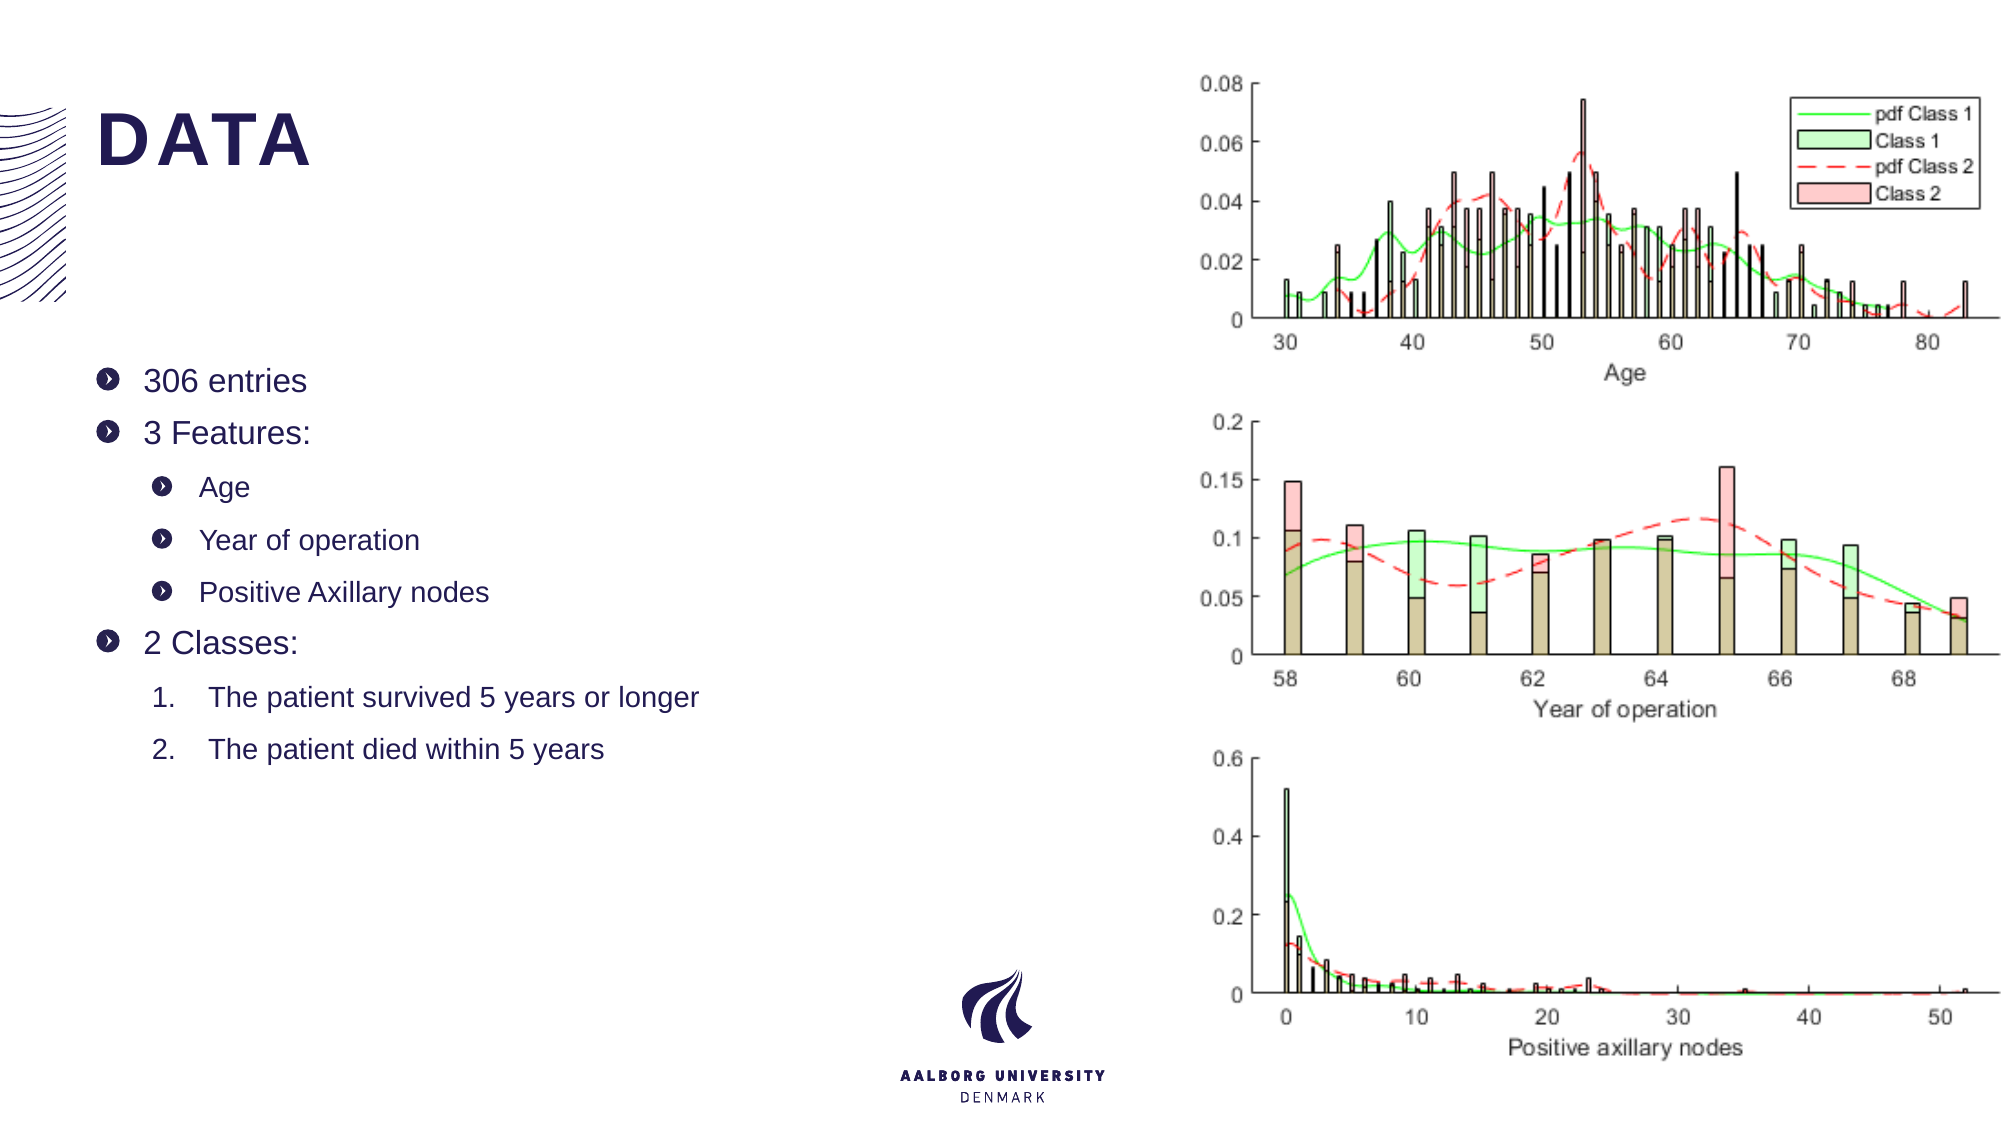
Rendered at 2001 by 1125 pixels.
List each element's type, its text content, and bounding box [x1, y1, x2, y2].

list 306 entries 3 Features: Age Year of operation Positive Axillary nodes 2 Classes: The patient survived 5 years or longer The patient died within 5 years [96, 351, 833, 968]
picture [1166, 0, 2001, 1125]
title DATA [96, 58, 833, 325]
